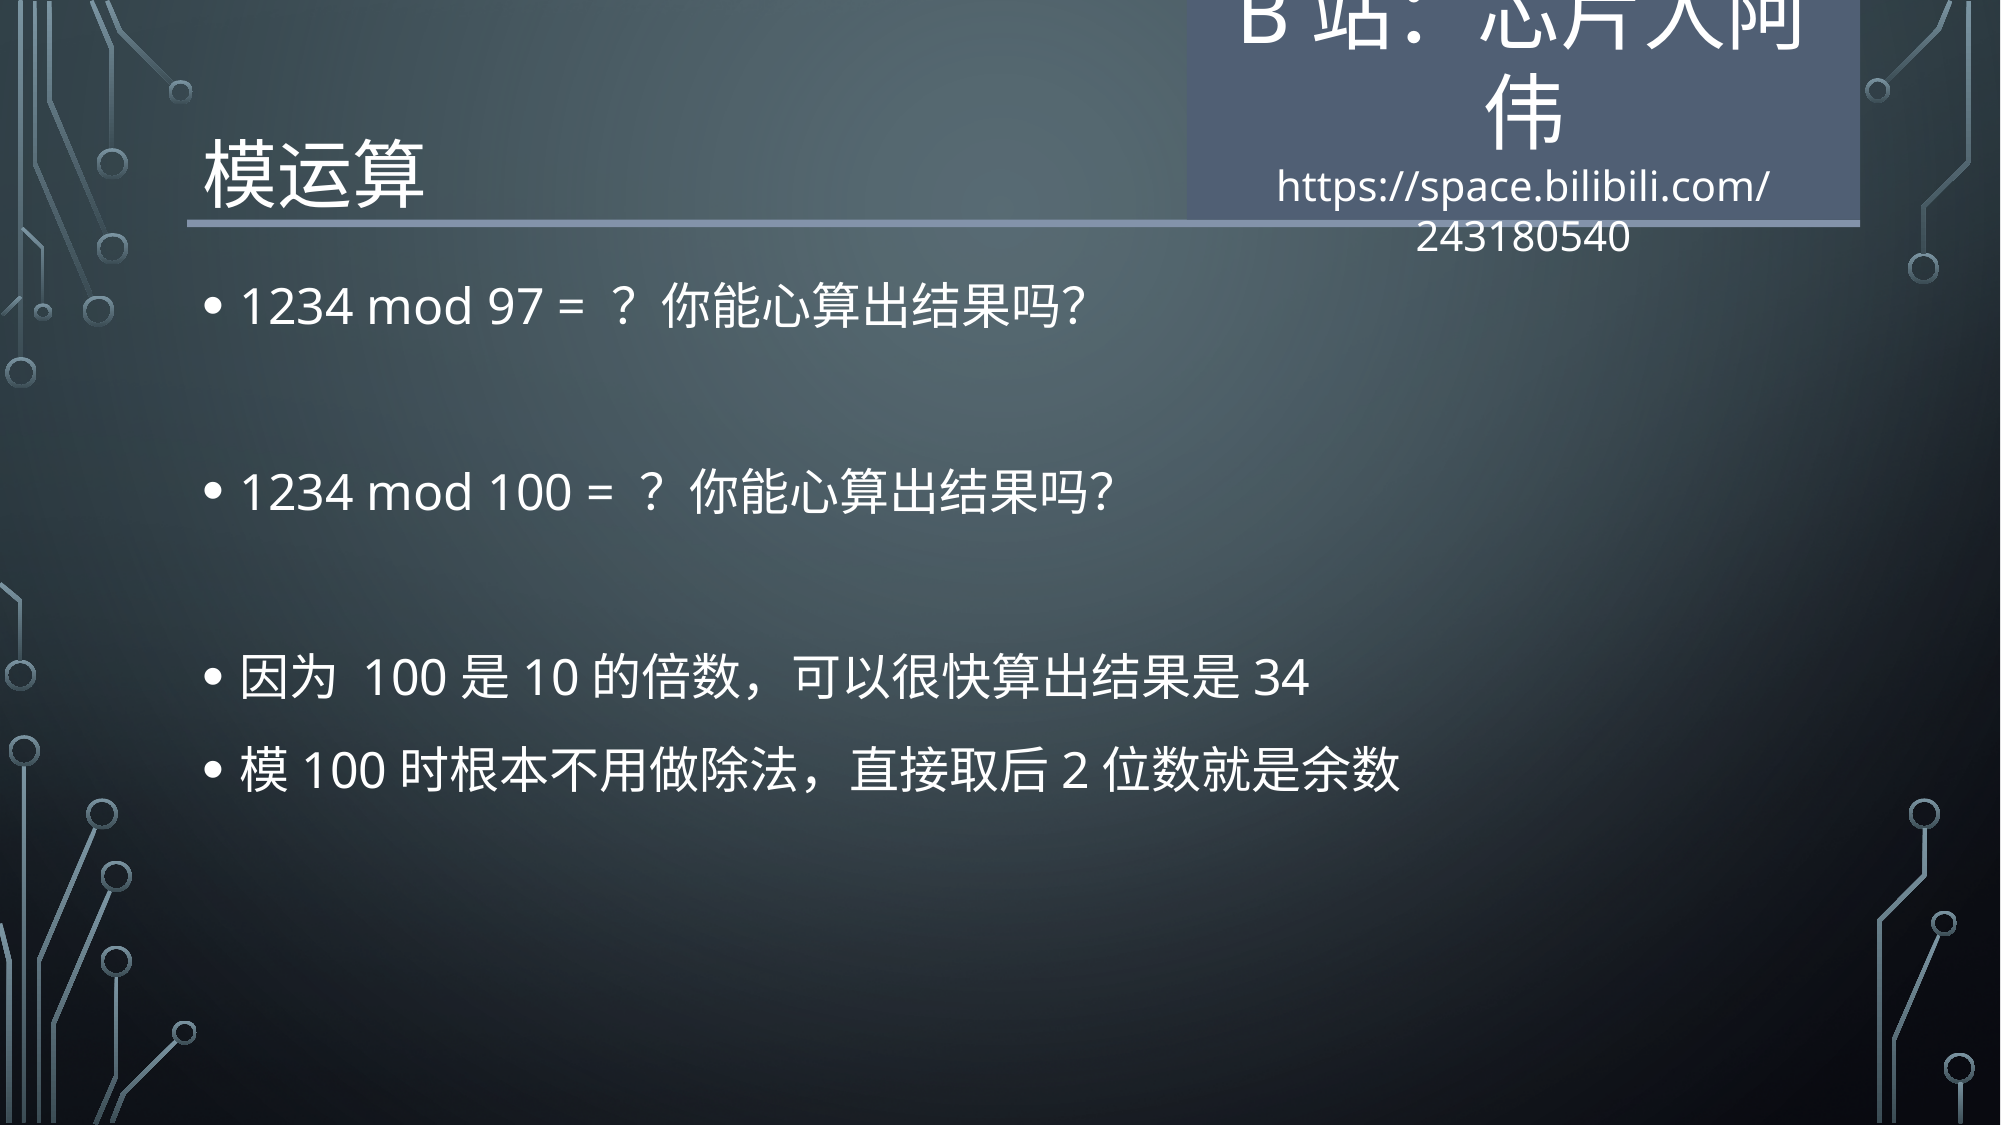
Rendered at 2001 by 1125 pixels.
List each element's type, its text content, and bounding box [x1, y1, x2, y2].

list 1234 mod 97 = ？你能心算出结果吗？ 1234 mod 100 = ？你能心算出结果吗？ 因为 100是10的倍数，可以很快算出结果是34 模100时根本不用做除法，直接取后2位数就是余数 [187, 254, 1813, 950]
text_box [186, 218, 1861, 228]
text_box B站：芯片人阿伟 https://space.bilibili.com/243180540 [1186, 0, 1862, 221]
title 模运算 [187, 101, 1186, 218]
title 模运算 [187, 228, 1813, 254]
